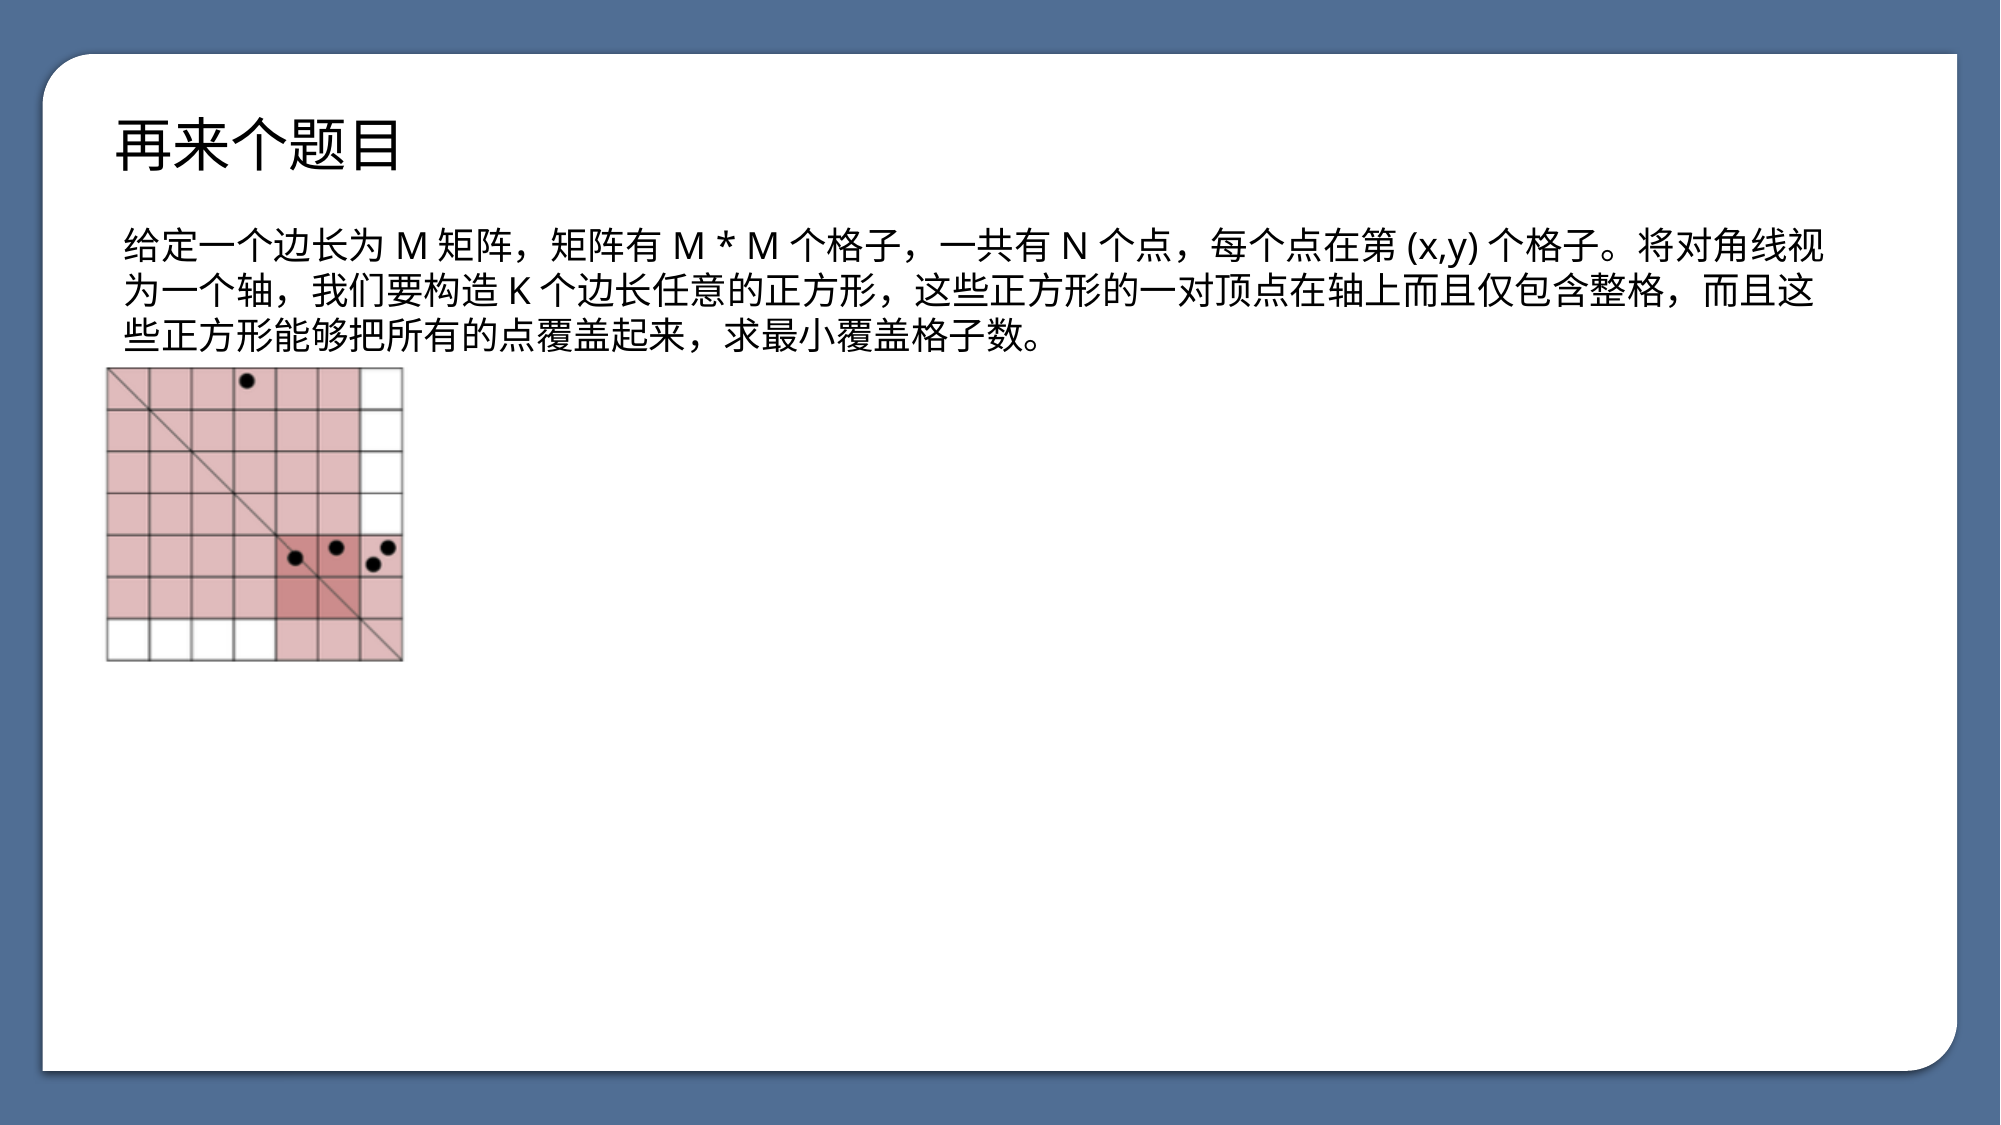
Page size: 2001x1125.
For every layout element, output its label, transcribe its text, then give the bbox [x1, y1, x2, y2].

text_box [42, 54, 1958, 1071]
text_box 再来个题目 [99, 100, 1795, 186]
text_box 给定一个边长为M矩阵，矩阵有M * M个格子，一共有N个点，每个点在第(x,y)个格子。将对角线视为一个轴，我们要构造K个边长任意的正方形，这些正方形的一对顶点在轴上而且仅包含整格，而且这些正方形能够把所有的点覆盖起来，求最小覆盖格子数。 [108, 214, 1846, 365]
picture [99, 363, 411, 665]
